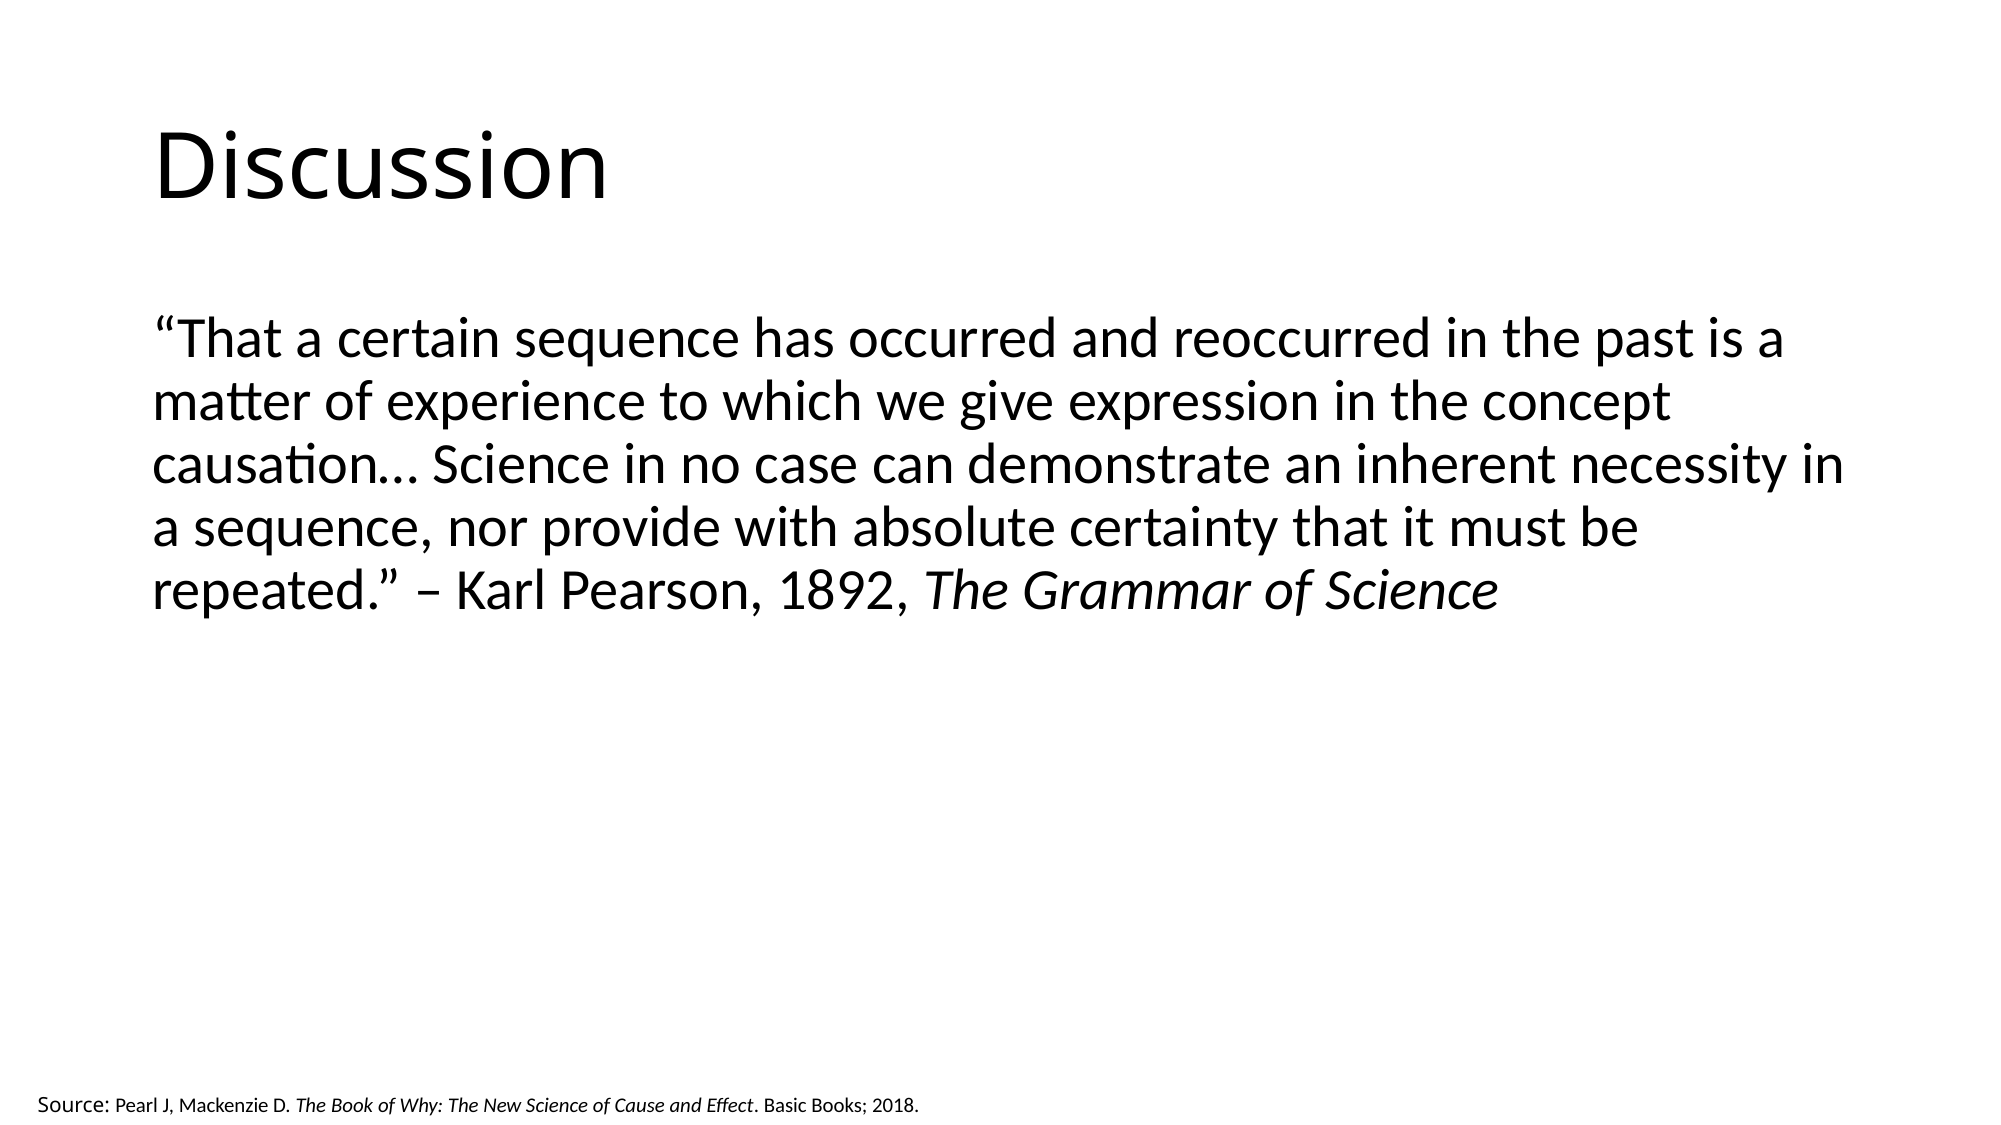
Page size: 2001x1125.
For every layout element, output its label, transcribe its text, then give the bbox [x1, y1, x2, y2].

text_box Source: Pearl J, Mackenzie D. The Book of Why: The New Science of Cause and Effect. Basic Books; 2018. [22, 1084, 940, 1125]
title Discussion [137, 59, 1863, 278]
list “That a certain sequence has occurred and reoccurred in the past is a matter of experience to which we give expression in the concept causation… Science in no case can demonstrate an inherent necessity in a sequence, nor provide with absolute certainty that it must be repeated.” – Karl Pearson, 1892, The Grammar of Science [137, 299, 1863, 1014]
